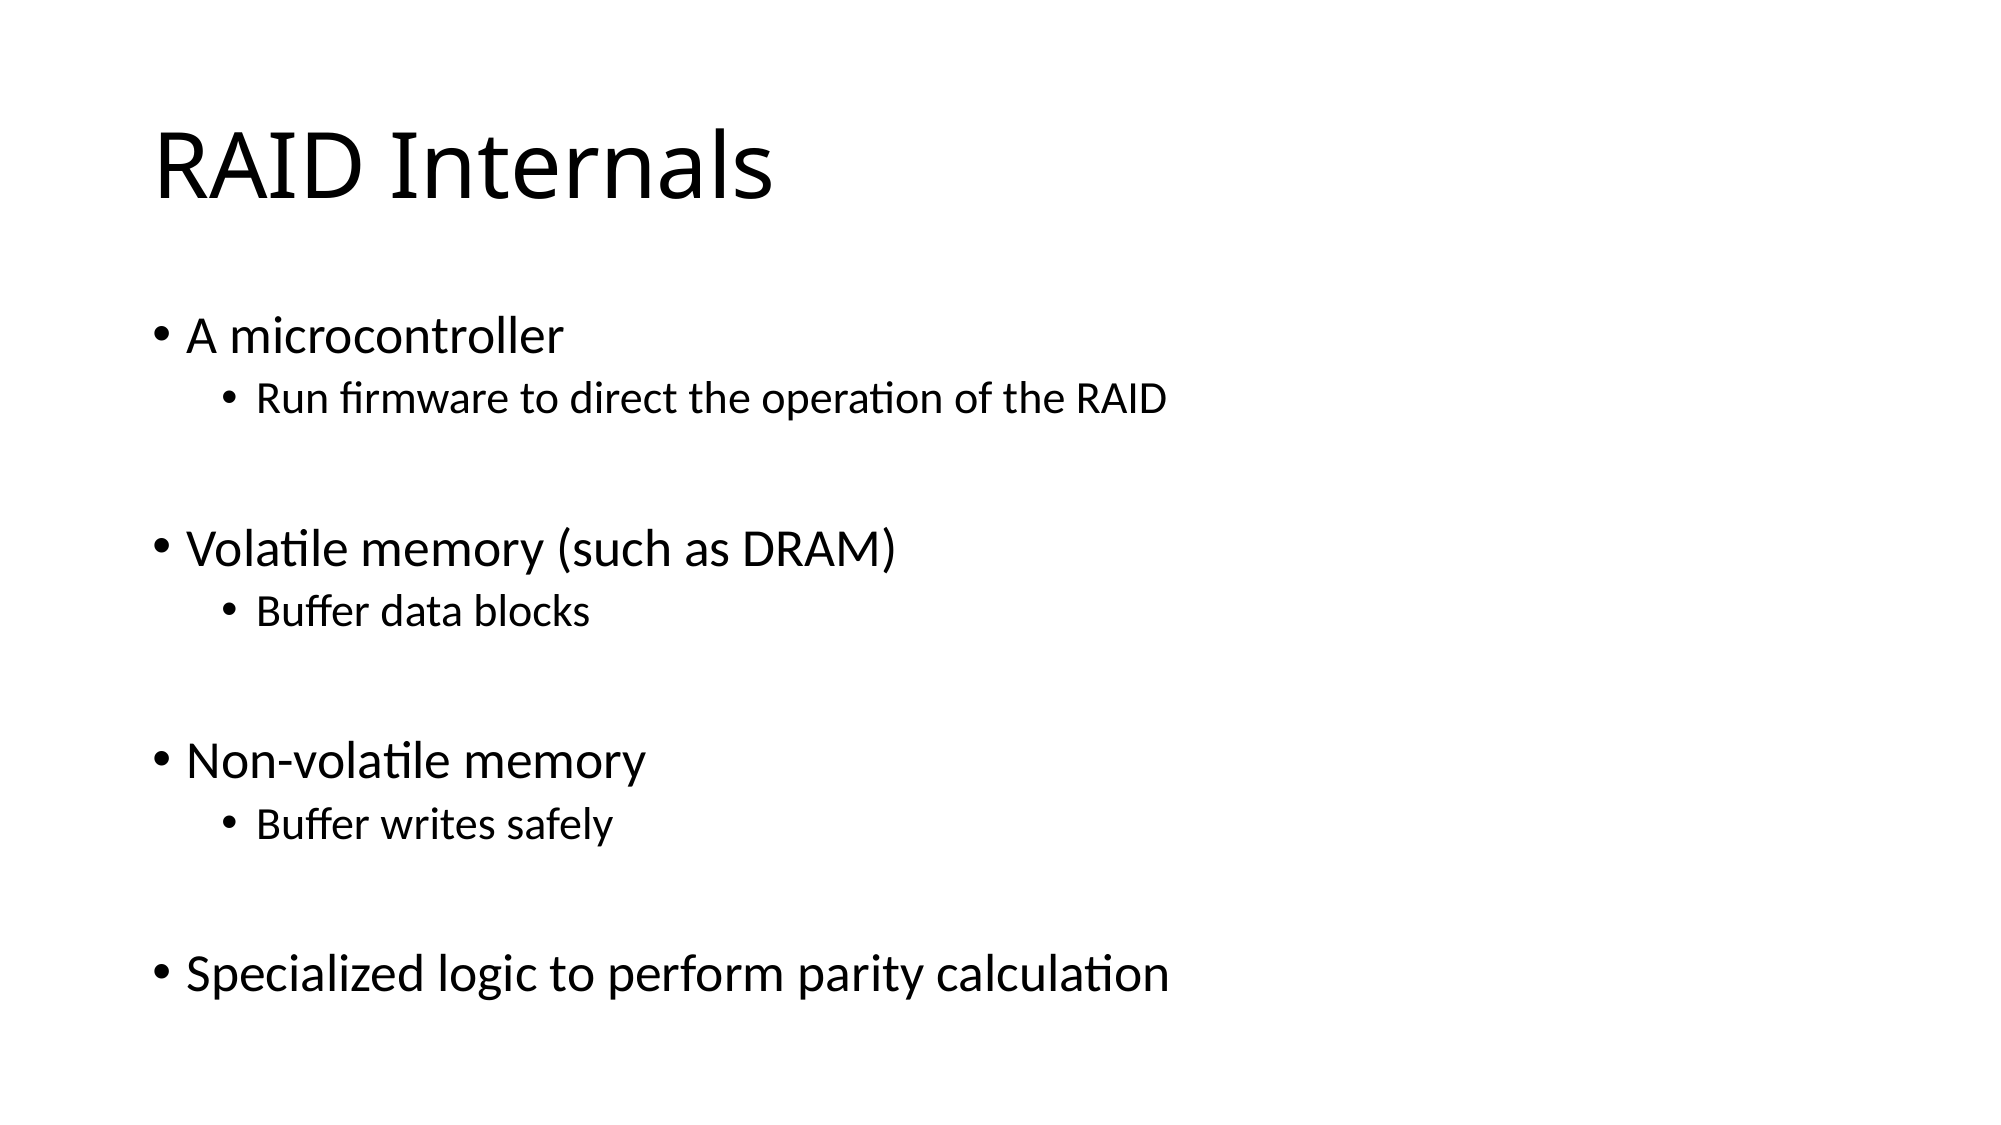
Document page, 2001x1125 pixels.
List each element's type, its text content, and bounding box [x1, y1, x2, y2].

list A microcontroller Run firmware to direct the operation of the RAID Volatile memory (such as DRAM) Buffer data blocks Non-volatile memory Buffer writes safely Specialized logic to perform parity calculation [137, 299, 1863, 1014]
title RAID Internals [137, 59, 1863, 278]
